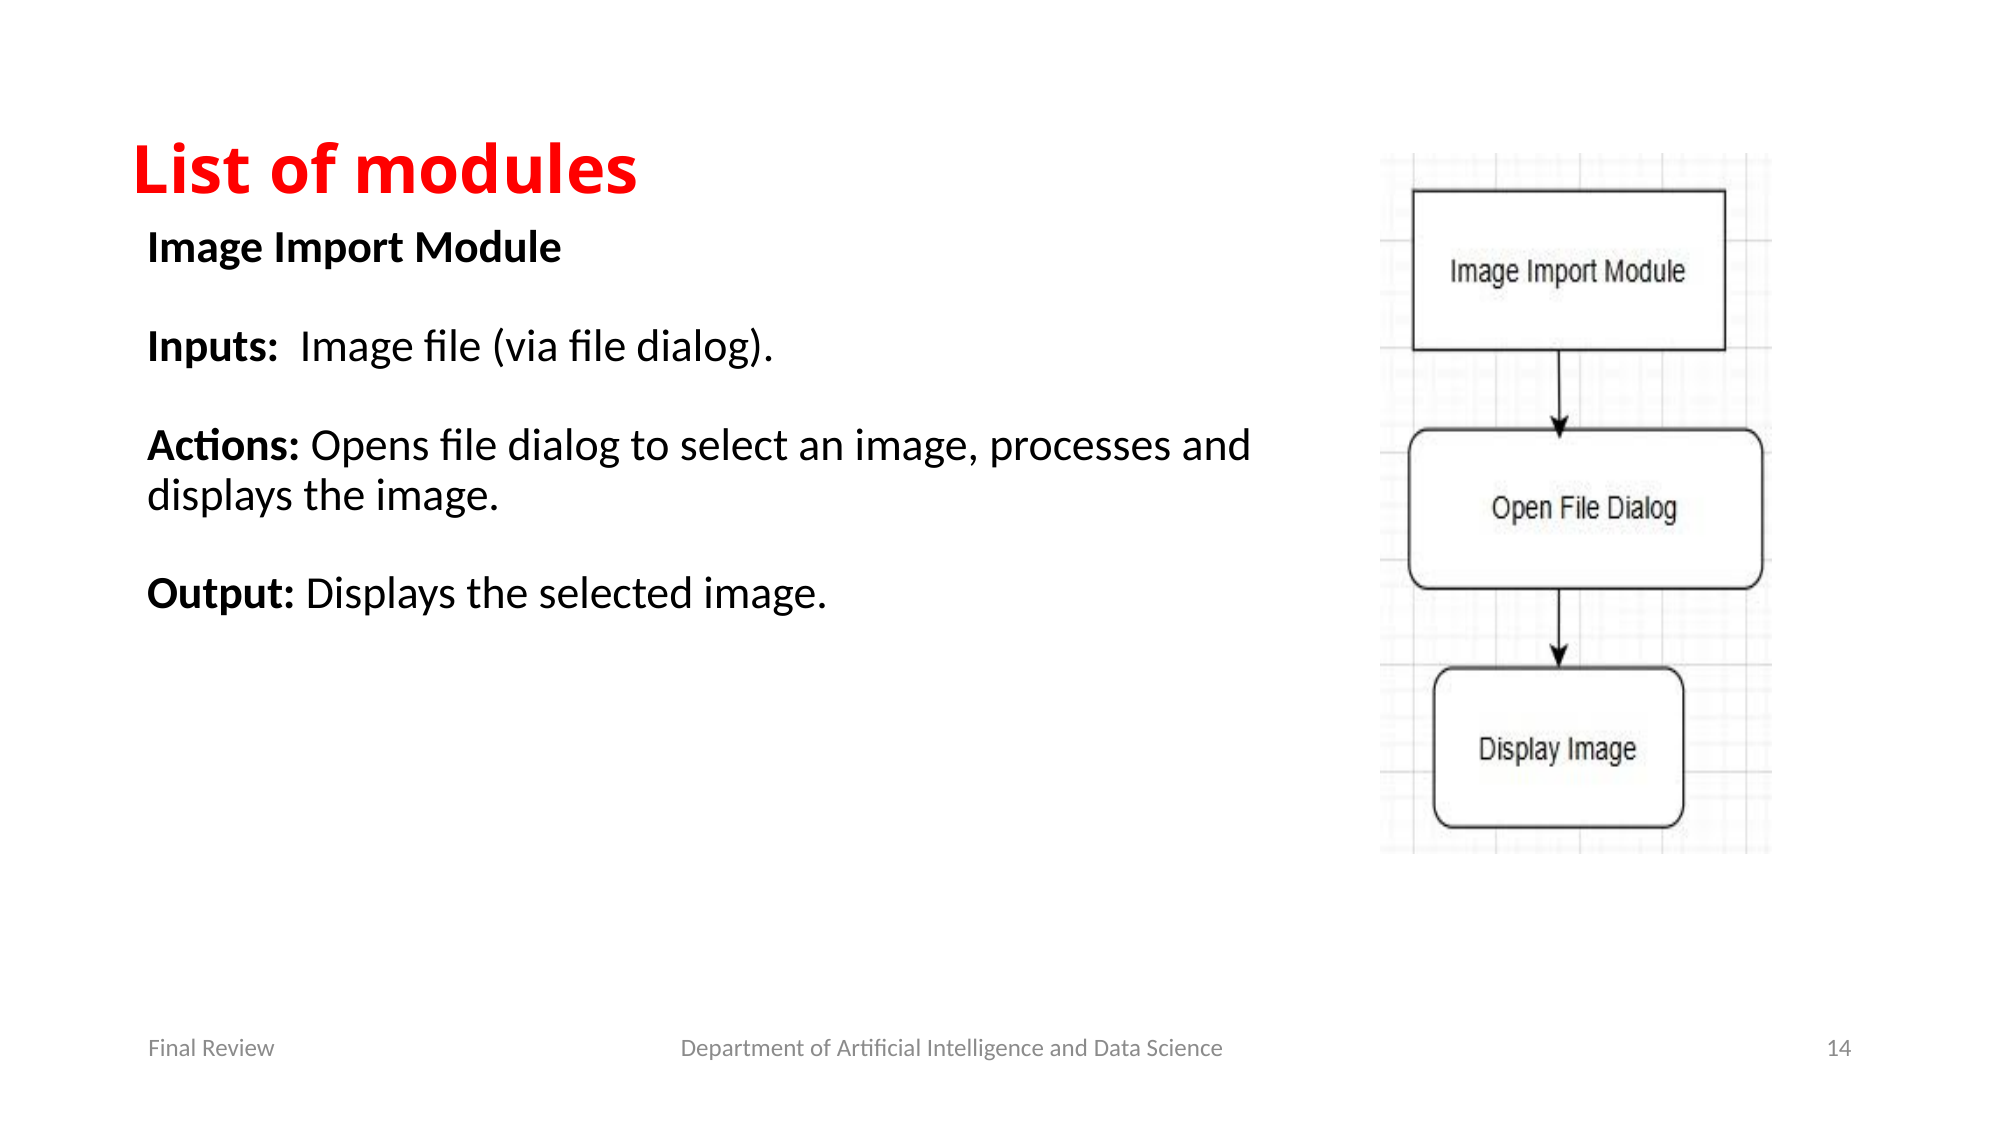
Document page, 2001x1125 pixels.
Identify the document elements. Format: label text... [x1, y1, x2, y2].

list Image Import Module Inputs: Image file (via file dialog). Actions: Opens file dialog to select an image, processes and displays the image. Output: Displays the selected image. [100, 215, 1851, 1022]
picture [1380, 153, 1772, 854]
title List of modules [116, 42, 1867, 216]
slide_number Final Review [133, 1024, 567, 1103]
footer Department of Artificial Intelligence and Data Science [588, 1024, 1317, 1103]
slide_number 14 [1433, 1024, 1867, 1103]
